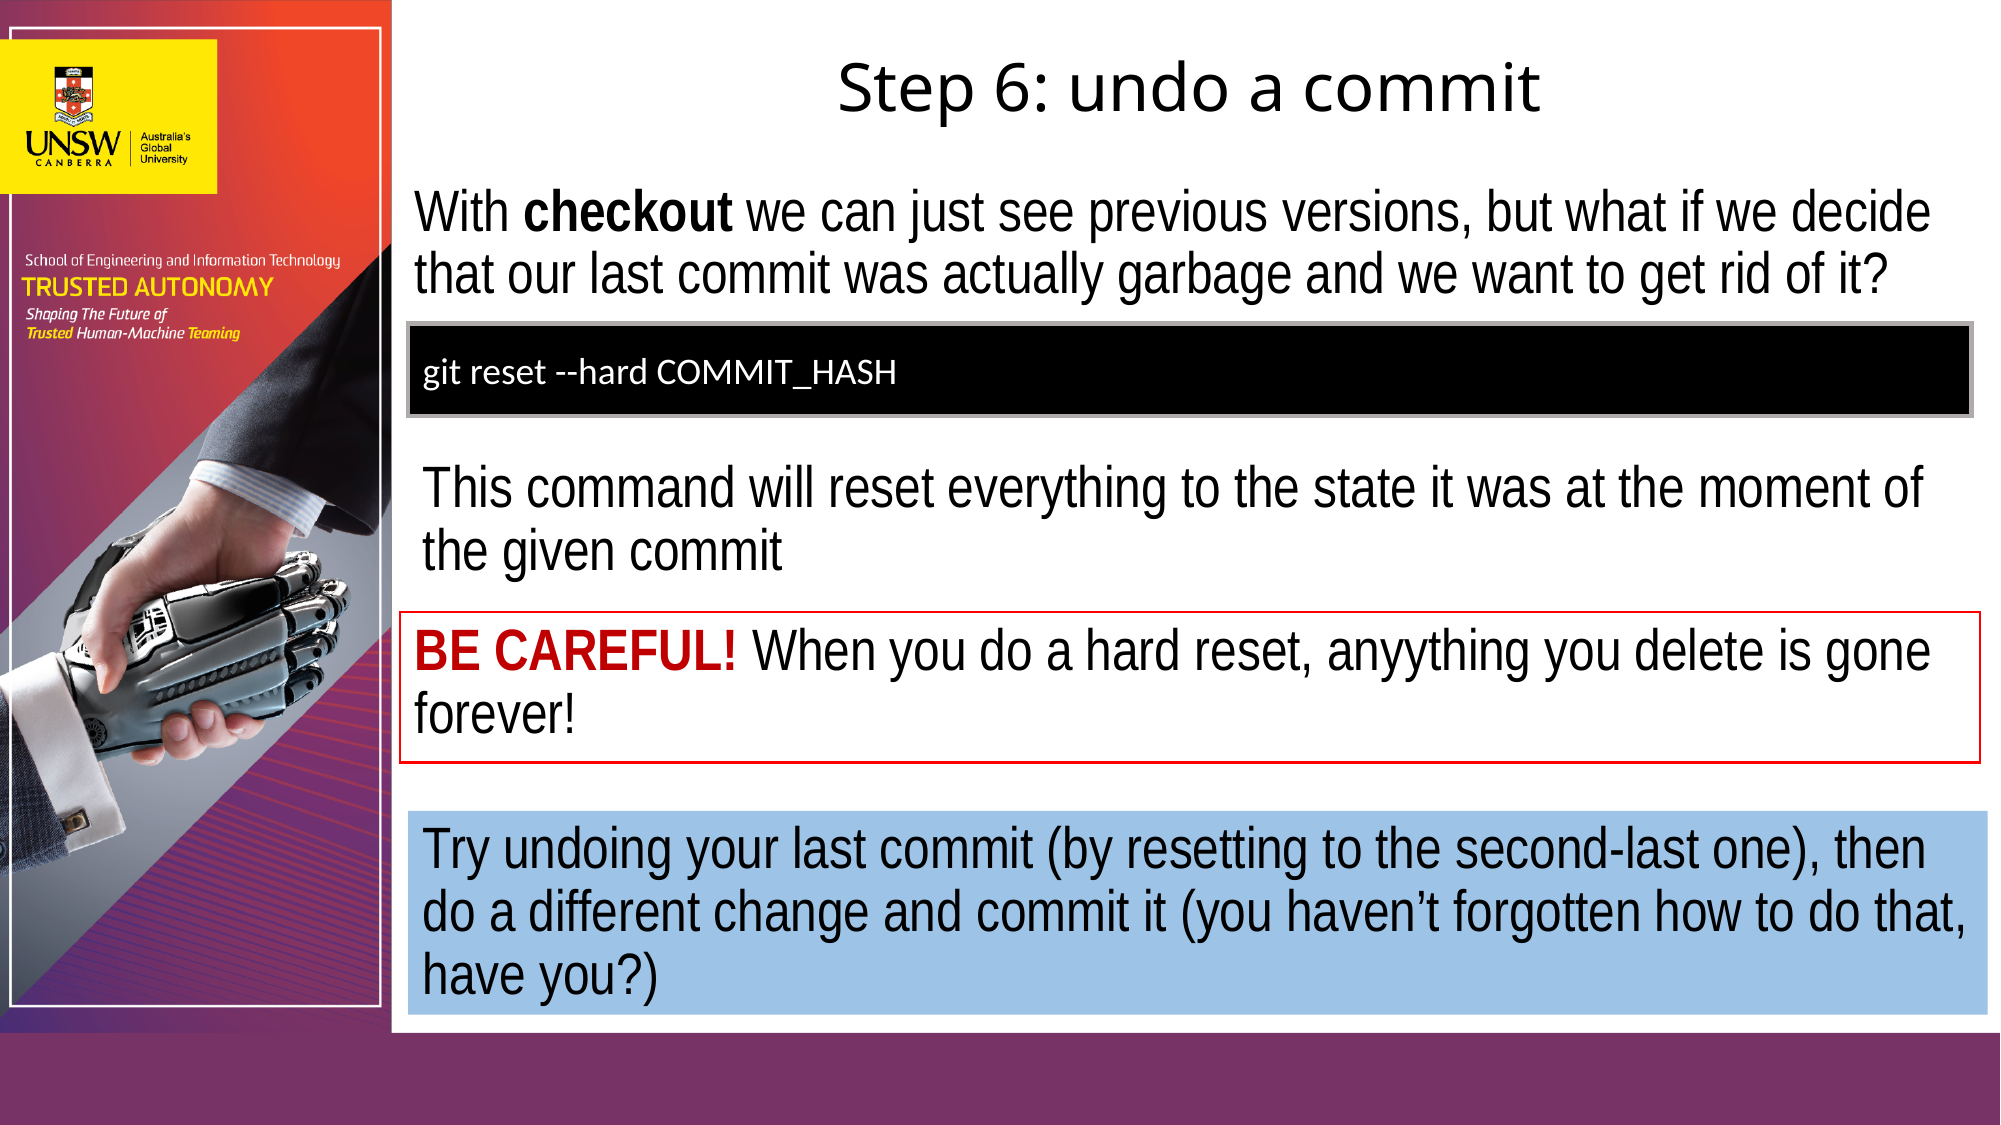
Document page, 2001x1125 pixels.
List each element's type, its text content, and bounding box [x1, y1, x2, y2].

text_box git reset --hard COMMIT_HASH [407, 322, 1973, 417]
list With checkout we can just see previous versions, but what if we decide that our last commit was actually garbage and we want to get rid of it? [399, 173, 1980, 324]
title Step 6: undo a commit [399, 20, 1980, 160]
text_box BE CAREFUL! When you do a hard reset, anyything you delete is gone forever! [399, 611, 1981, 764]
text_box This command will reset everything to the state it was at the moment of the given commit [408, 449, 1988, 600]
picture [0, 0, 392, 1032]
text_box Try undoing your last commit (by resetting to the second-last one), then do a different change and commit it (you haven’t forgotten how to do that, have you?) [408, 810, 1988, 1015]
